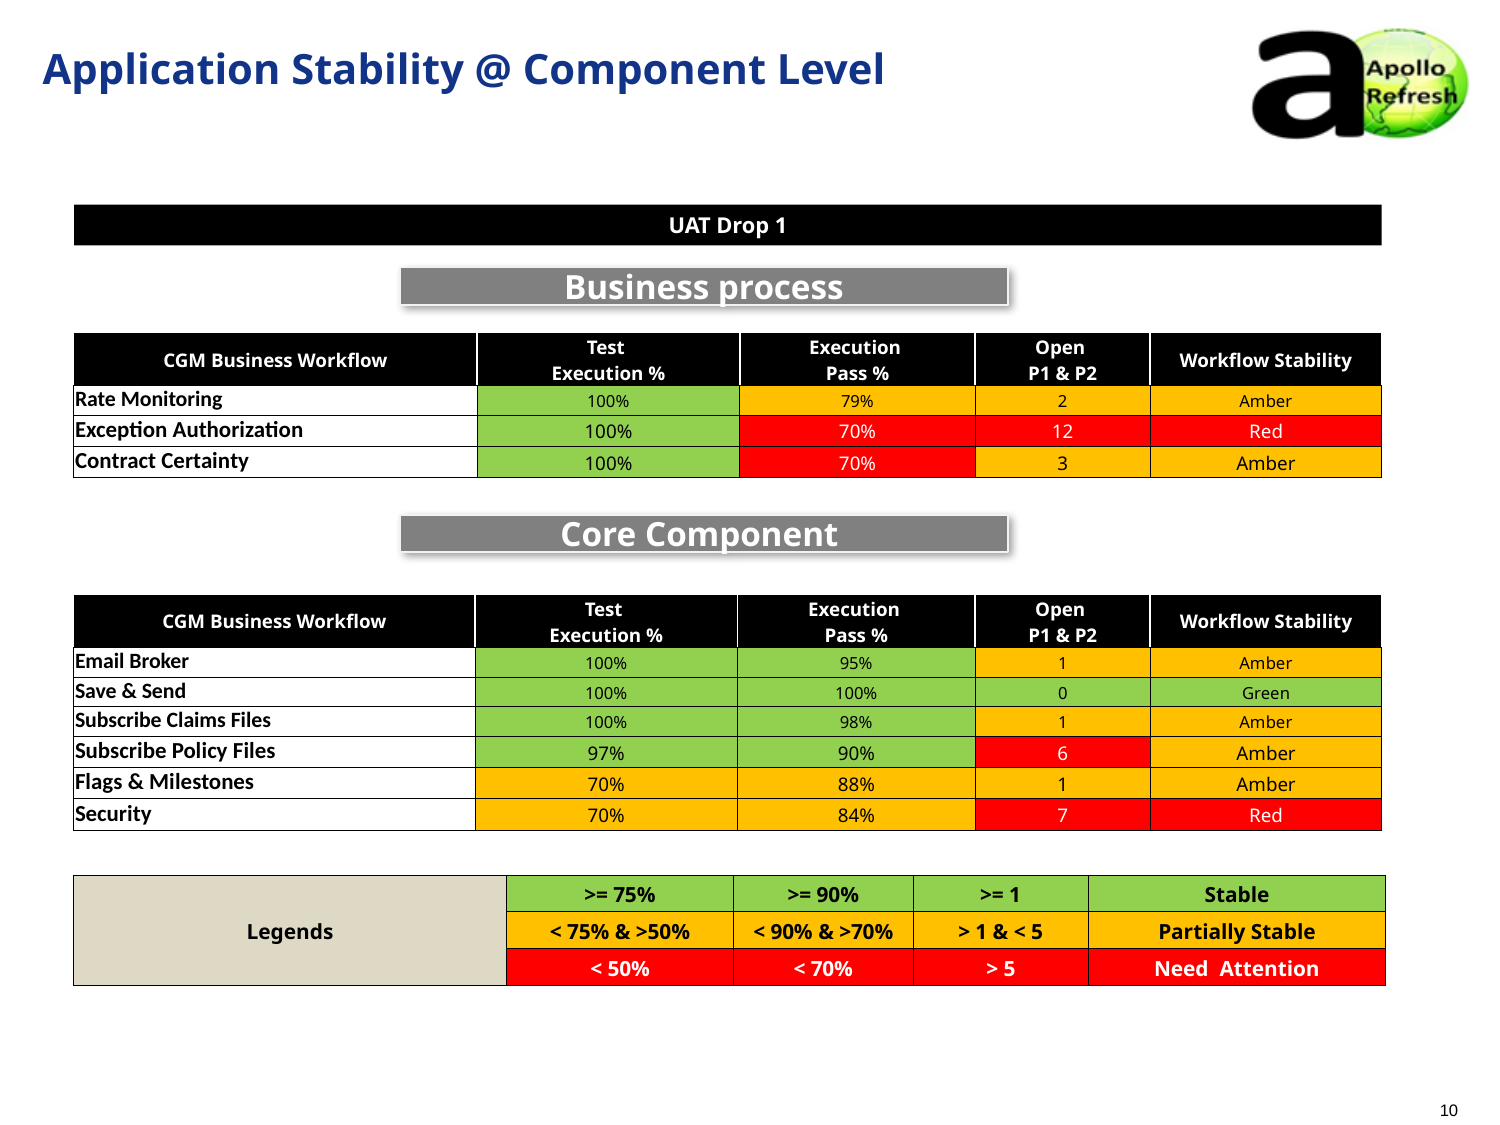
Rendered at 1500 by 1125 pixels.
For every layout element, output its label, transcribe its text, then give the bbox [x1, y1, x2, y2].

table_cell < 75% & >50% [507, 912, 733, 948]
table_cell 100% [476, 678, 737, 706]
table_cell Save & Send [74, 678, 475, 706]
table_header CGM Business Workflow [74, 595, 474, 647]
table_header Open [976, 595, 1149, 621]
table_header >= 75% [507, 876, 733, 911]
table_cell Execution % [478, 359, 739, 385]
table_cell Subscribe Policy Files [74, 737, 475, 767]
table_cell 100% [738, 678, 975, 706]
table_cell 100% [476, 648, 737, 677]
table_cell < 70% [734, 949, 913, 985]
table_cell P1 & P2 [976, 359, 1149, 385]
table_cell 97% [476, 737, 737, 767]
table_cell Pass % [738, 621, 974, 647]
table_header Test [478, 333, 739, 359]
table_cell Exception Authorization [74, 416, 477, 446]
table_header CGM Business Workflow [74, 333, 476, 385]
table_cell Red [1151, 416, 1381, 446]
table_cell 6 [976, 737, 1150, 767]
table_header Test [476, 595, 737, 621]
table_cell Contract Certainty [74, 447, 477, 477]
table_cell P1 & P2 [976, 621, 1149, 647]
table_cell Amber [1151, 648, 1381, 677]
table_cell Email Broker [74, 648, 475, 677]
table_cell Red [1151, 799, 1381, 830]
table_cell Pass % [741, 359, 974, 385]
table_cell Execution % [476, 621, 737, 647]
table_cell Rate Monitoring [74, 386, 477, 415]
table_cell Amber [1151, 768, 1381, 798]
table_cell 70% [476, 799, 737, 830]
table_cell Amber [1151, 707, 1381, 736]
table_cell 88% [738, 768, 975, 798]
text_box 10 [1424, 1092, 1492, 1125]
table_cell < 50% [507, 949, 733, 985]
table_header Execution [741, 333, 974, 359]
table_cell Amber [1151, 386, 1381, 415]
table_header Execution [738, 595, 974, 621]
table_cell 7 [976, 799, 1150, 830]
table_cell 70% [740, 447, 975, 477]
table_cell 3 [976, 447, 1150, 477]
table_cell 1 [976, 768, 1150, 798]
table_cell 84% [738, 799, 975, 830]
table_cell 100% [478, 447, 739, 477]
table_header Stable [1089, 876, 1385, 911]
table_cell Green [1151, 678, 1381, 706]
table_cell 1 [976, 707, 1150, 736]
table_cell 100% [478, 416, 739, 446]
table_header Workflow Stability [1151, 333, 1381, 385]
table_header >= 90% [734, 876, 913, 911]
text_box UAT Drop 1 [74, 204, 1382, 246]
table_cell 100% [476, 707, 737, 736]
table_cell 2 [976, 386, 1150, 415]
table_cell 79% [740, 386, 975, 415]
table_cell 1 [976, 648, 1150, 677]
table_cell 12 [976, 416, 1150, 446]
table_header Open [976, 333, 1149, 359]
text_box Application Stability @ Component Level [27, 35, 1263, 156]
table_cell 70% [740, 416, 975, 446]
table_cell Amber [1151, 447, 1381, 477]
text_box Business process [399, 267, 1009, 305]
table_header Workflow Stability [1151, 595, 1381, 647]
table_cell Subscribe Claims Files [74, 707, 475, 736]
table_cell 90% [738, 737, 975, 767]
table_cell 95% [738, 648, 975, 677]
text_box Core Component [399, 514, 1009, 553]
table_cell 100% [478, 386, 739, 415]
table_header Legends [74, 876, 506, 985]
table_cell > 5 [914, 949, 1088, 985]
table_cell Amber [1151, 737, 1381, 767]
table_cell 98% [738, 707, 975, 736]
picture [1234, 24, 1477, 147]
table_cell 0 [976, 678, 1150, 706]
table_cell 70% [476, 768, 737, 798]
table_cell Security [74, 799, 475, 830]
table_cell Flags & Milestones [74, 768, 475, 798]
table_cell Need Attention [1089, 949, 1385, 985]
table_cell Partially Stable [1089, 912, 1385, 948]
table_cell < 90% & >70% [734, 912, 913, 948]
table_cell > 1 & < 5 [914, 912, 1088, 948]
table_header >= 1 [914, 876, 1088, 911]
